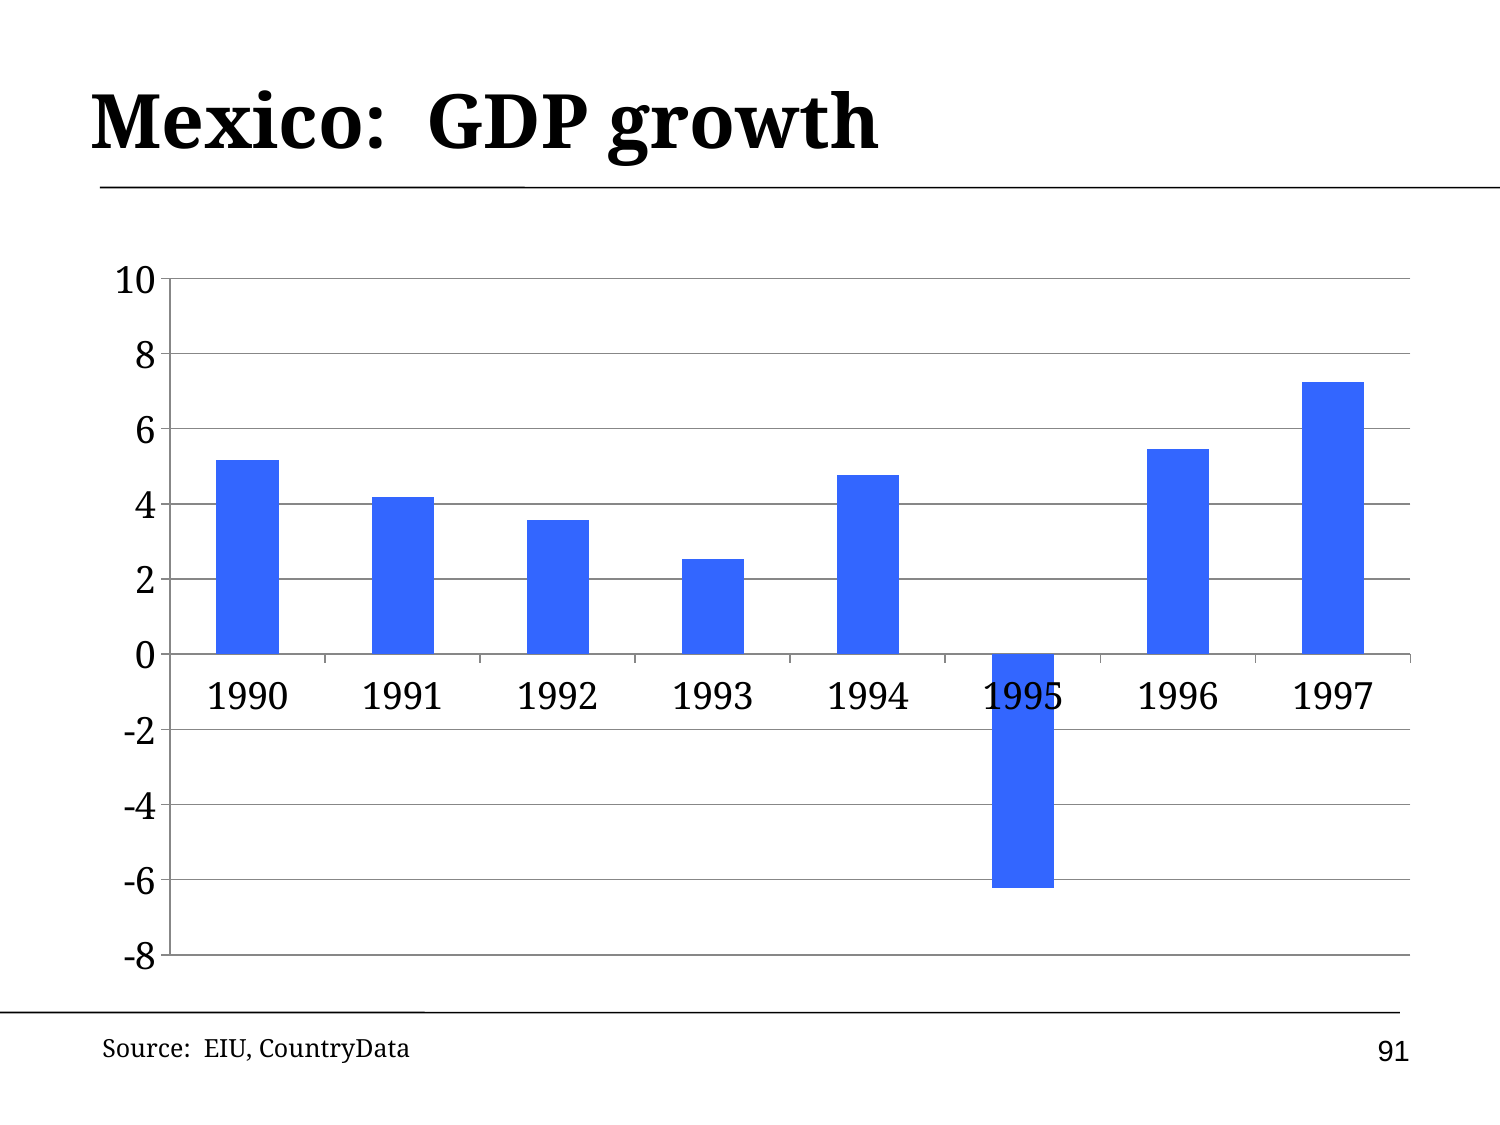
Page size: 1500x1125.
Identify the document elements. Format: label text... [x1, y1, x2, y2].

slide_number 91 [1074, 1024, 1426, 1103]
title Mexico: GDP growth [74, 49, 1426, 188]
text_box Source: EIU, CountryData [87, 1025, 813, 1070]
chart [87, 237, 1438, 997]
